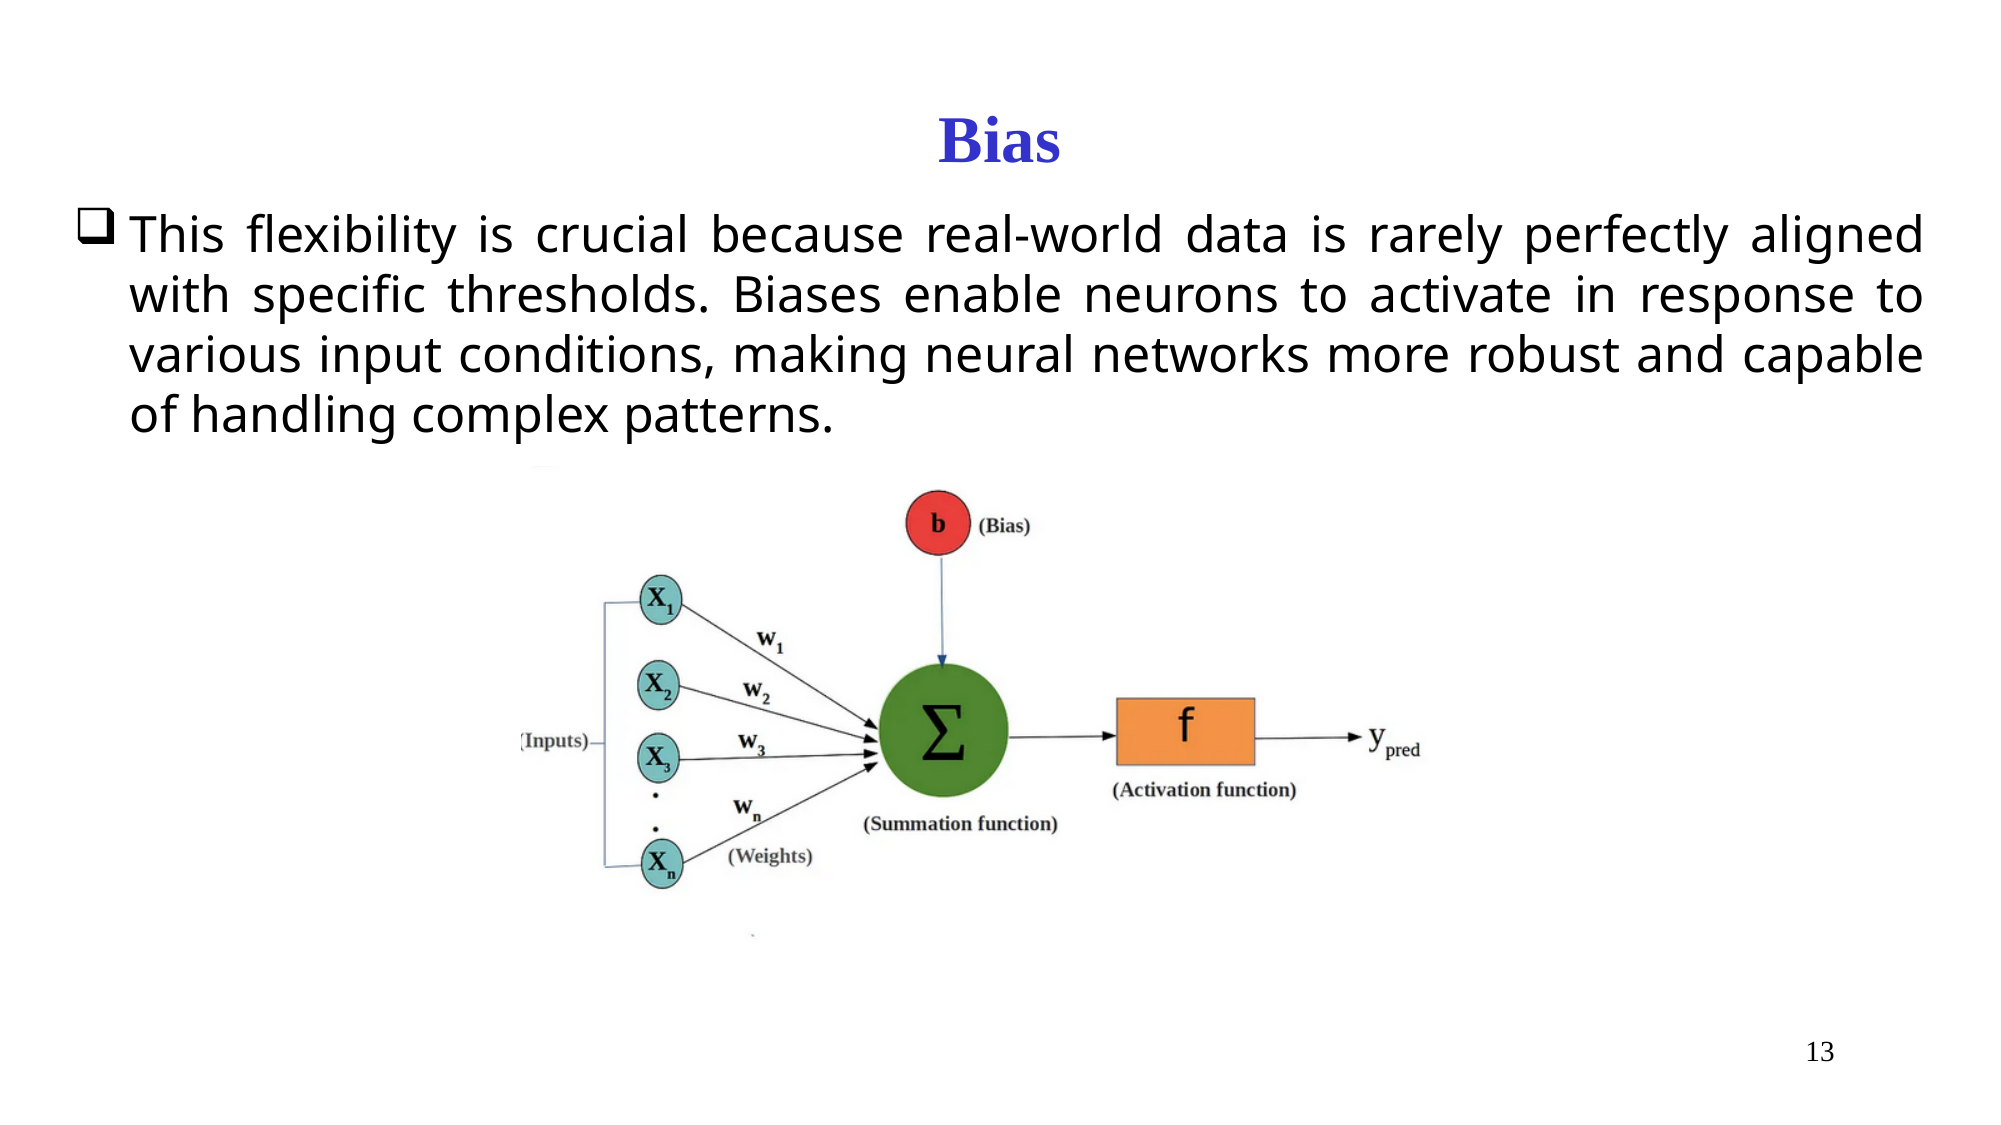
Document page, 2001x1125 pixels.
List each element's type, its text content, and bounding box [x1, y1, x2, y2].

subtitle Bias [0, 0, 2000, 272]
slide_number 13 [1433, 1024, 1851, 1101]
picture [521, 466, 1444, 974]
text_box This flexibility is crucial because real-world data is rarely perfectly aligned with specific thresholds. Biases enable neurons to activate in response to various input conditions, making neural networks more robust and capable of handling complex patterns. [59, 195, 1941, 450]
